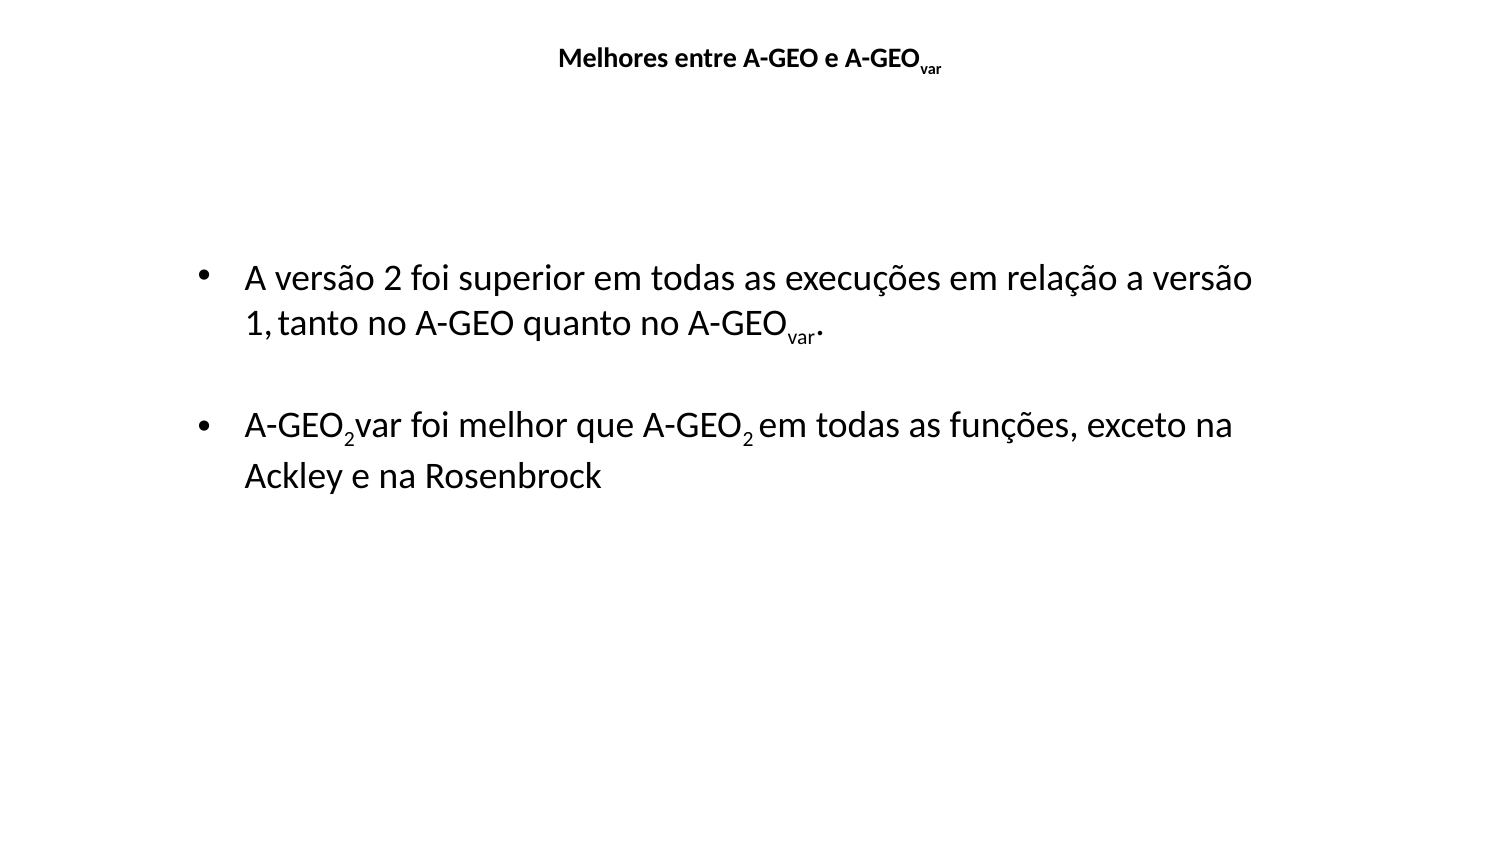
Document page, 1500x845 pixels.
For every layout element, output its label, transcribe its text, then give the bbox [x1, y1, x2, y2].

text_box Melhores entre A-GEO e A-GEOvar [543, 32, 957, 86]
text_box A versão 2 foi superior em todas as execuções em relação a versão 1, tanto no A-GEO quanto no A-GEOvar. A-GEO2var foi melhor que A-GEO2 em todas as funções, exceto na Ackley e na Rosenbrock [182, 245, 1294, 504]
